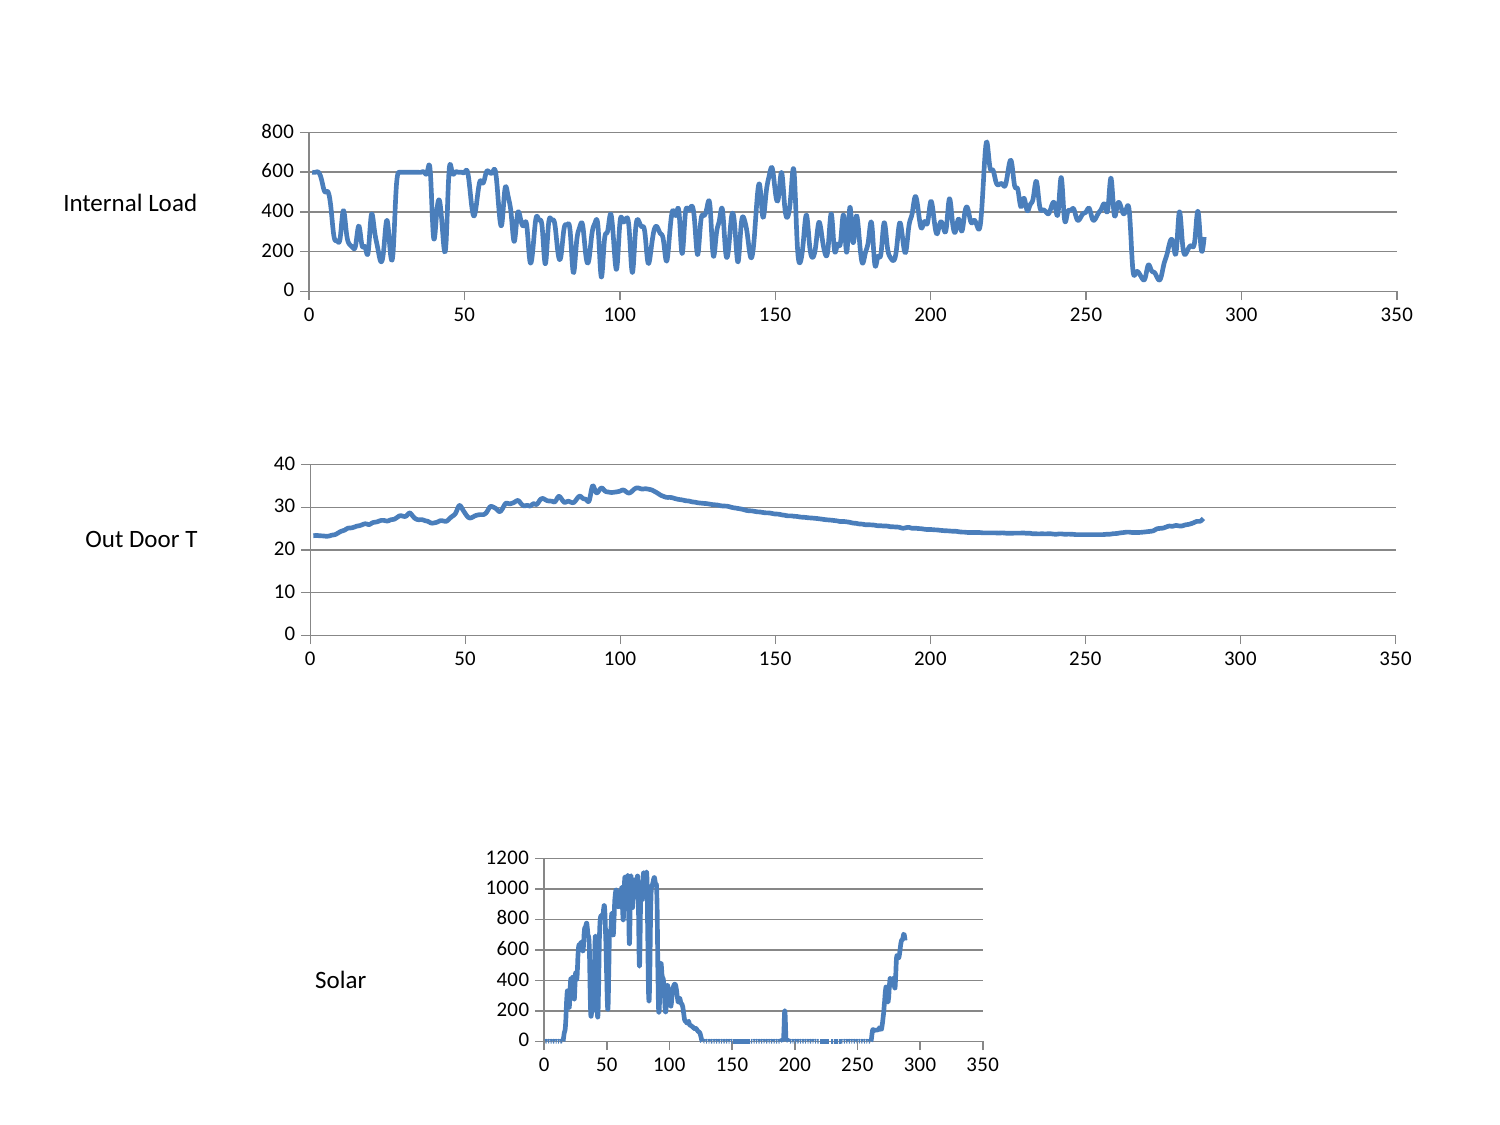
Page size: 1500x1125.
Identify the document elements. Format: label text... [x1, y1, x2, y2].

chart [474, 843, 1011, 1082]
chart [249, 449, 1437, 676]
text_box Out Door T [70, 514, 213, 560]
chart [237, 117, 1438, 331]
text_box Internal Load [48, 179, 213, 224]
text_box Solar [300, 956, 382, 1001]
